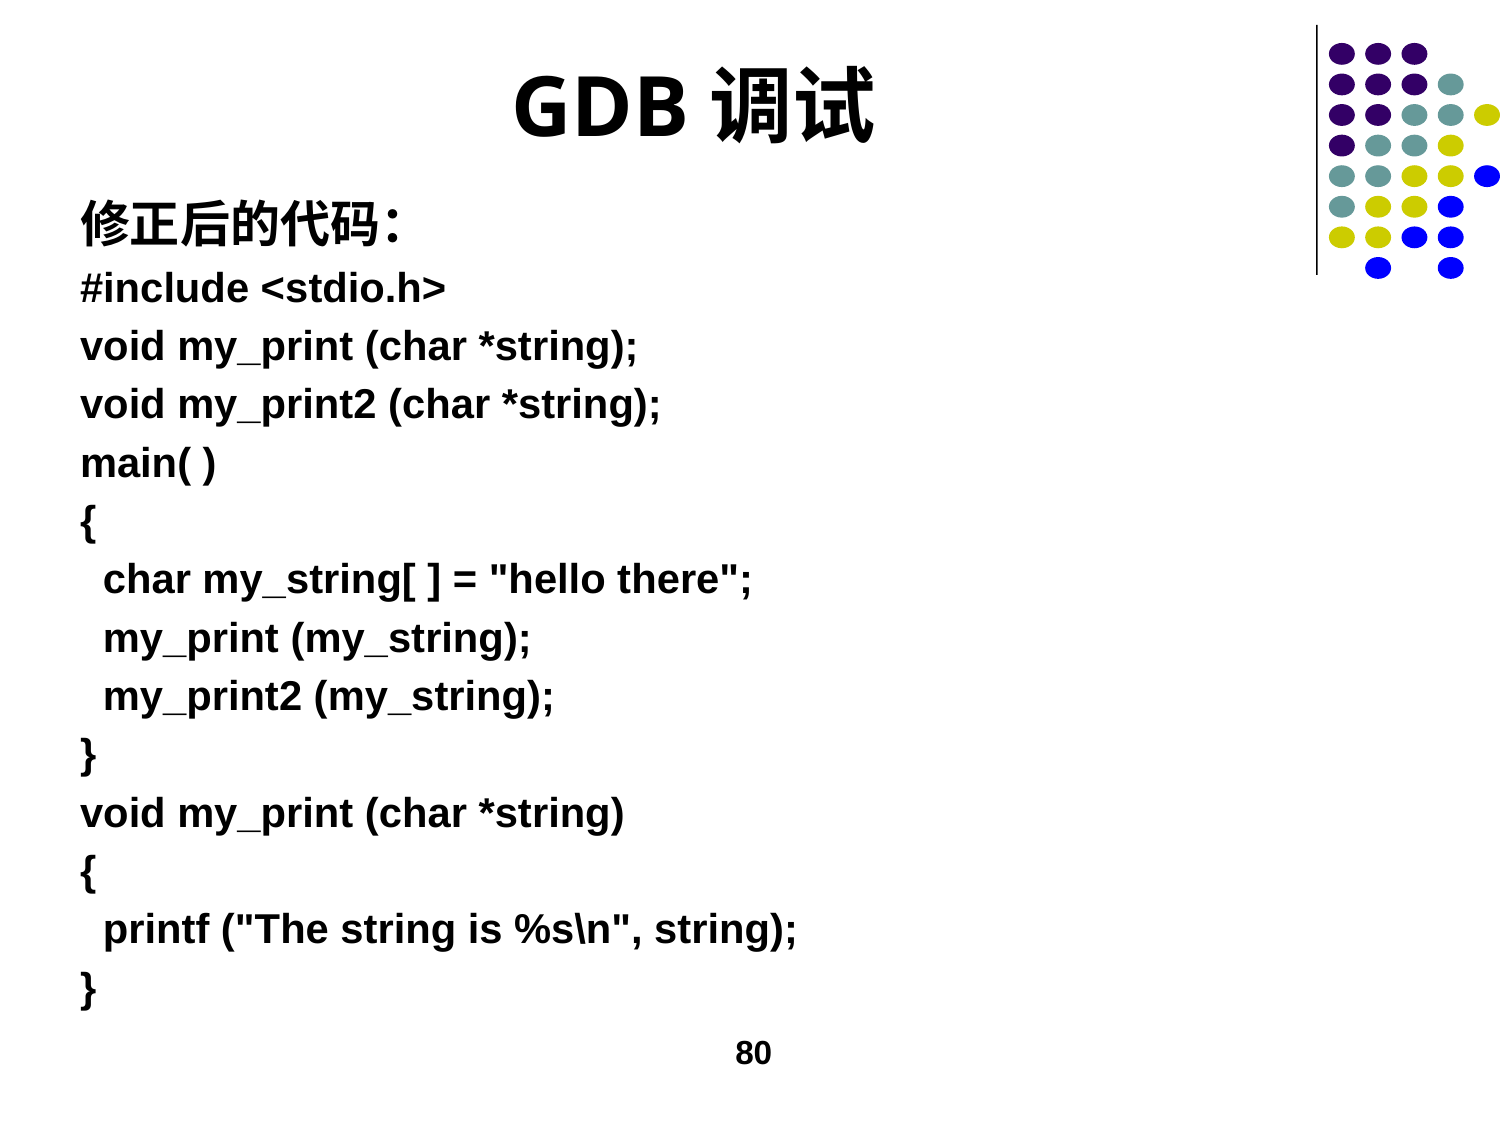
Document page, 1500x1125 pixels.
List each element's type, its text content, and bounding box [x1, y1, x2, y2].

slide_number 80 [578, 1023, 930, 1099]
title GDB调试 [74, 19, 1313, 162]
list 修正后的代码： #include <stdio.h> void my_print (char *string); void my_print2 (char *string); main( ) { char my_string[ ] = "hello there"; my_print (my_string); my_print2 (my_string); } void my_print (char *string) { printf ("The string is %s\n", string); } [64, 184, 1416, 1000]
